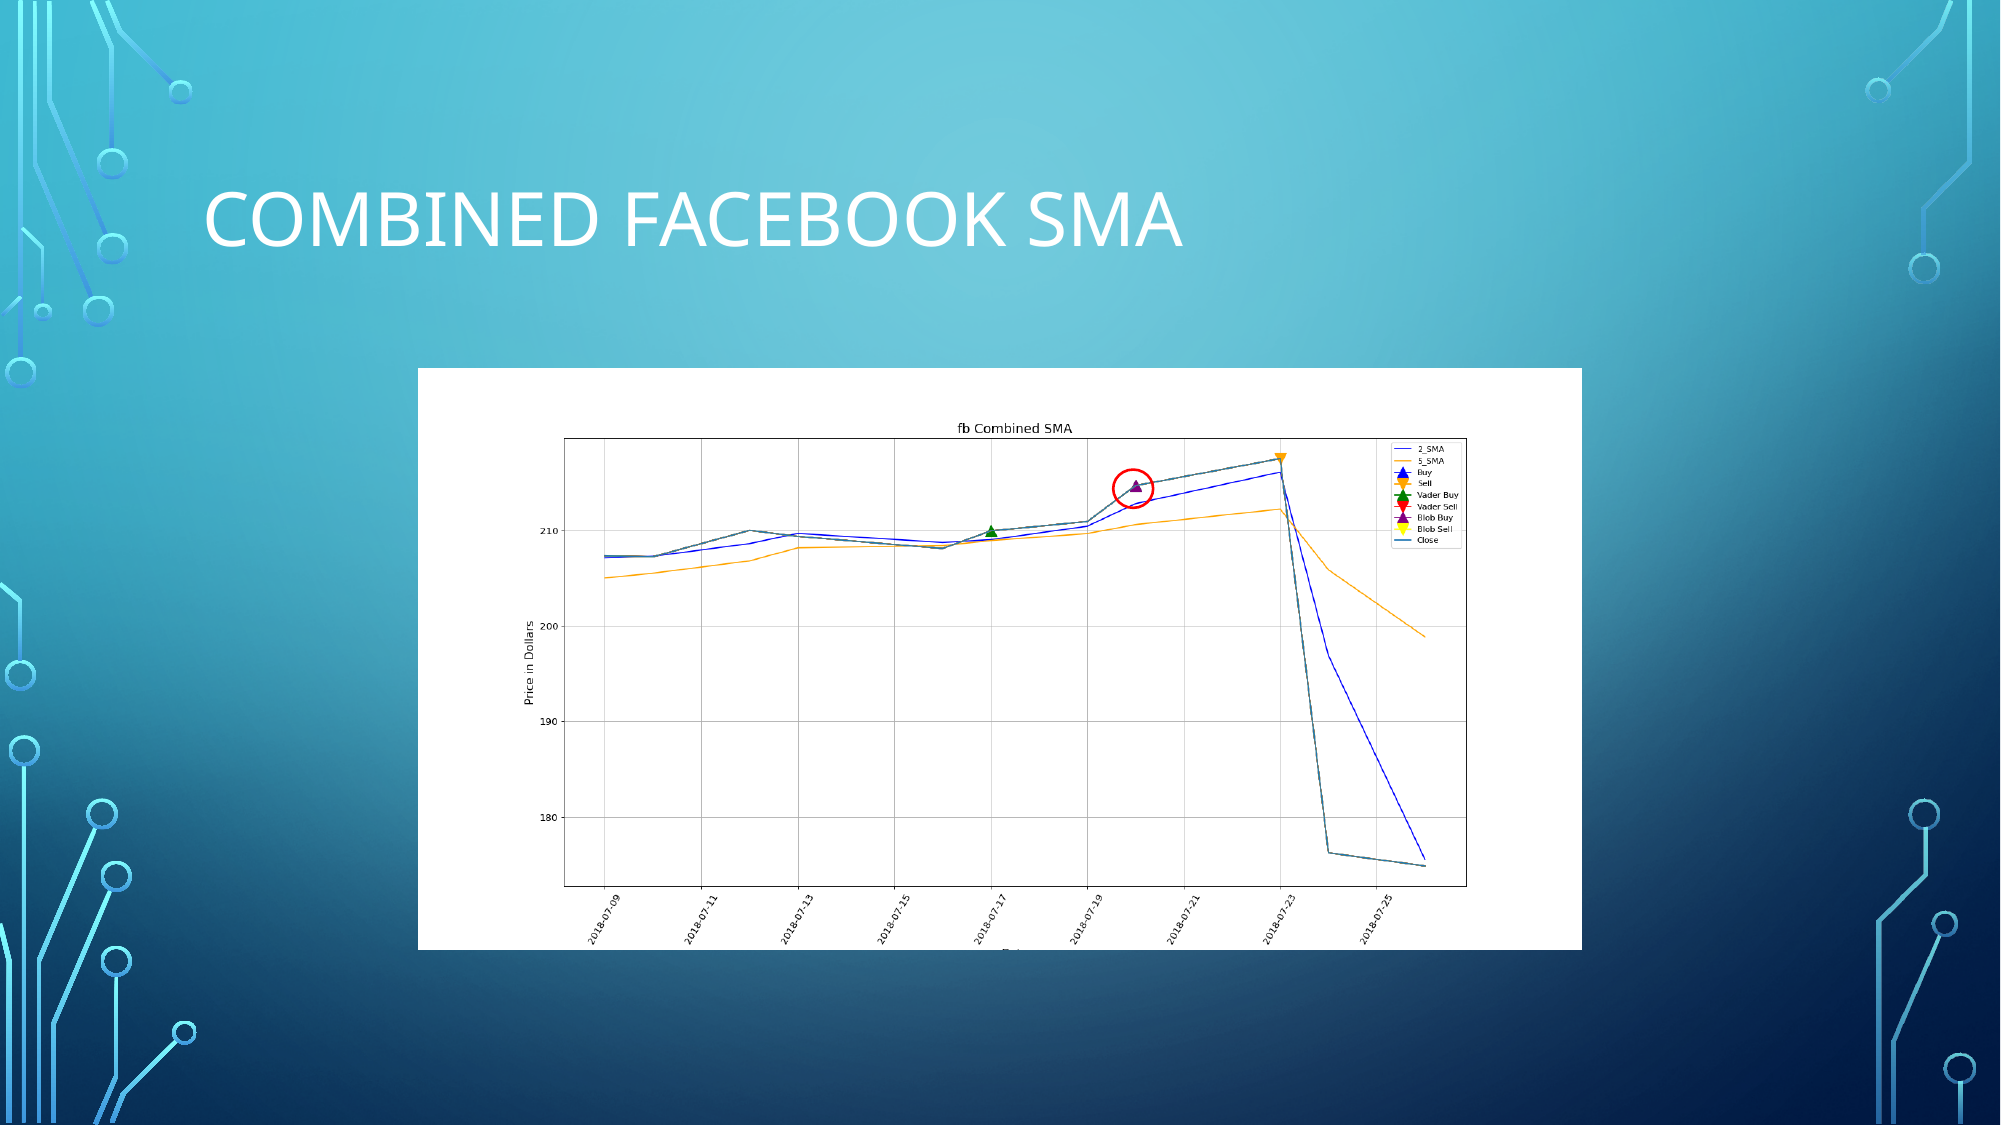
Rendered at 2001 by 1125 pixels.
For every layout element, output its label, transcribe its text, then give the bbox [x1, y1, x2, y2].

title Combined Facebook sma [187, 101, 1813, 344]
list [418, 368, 1582, 951]
